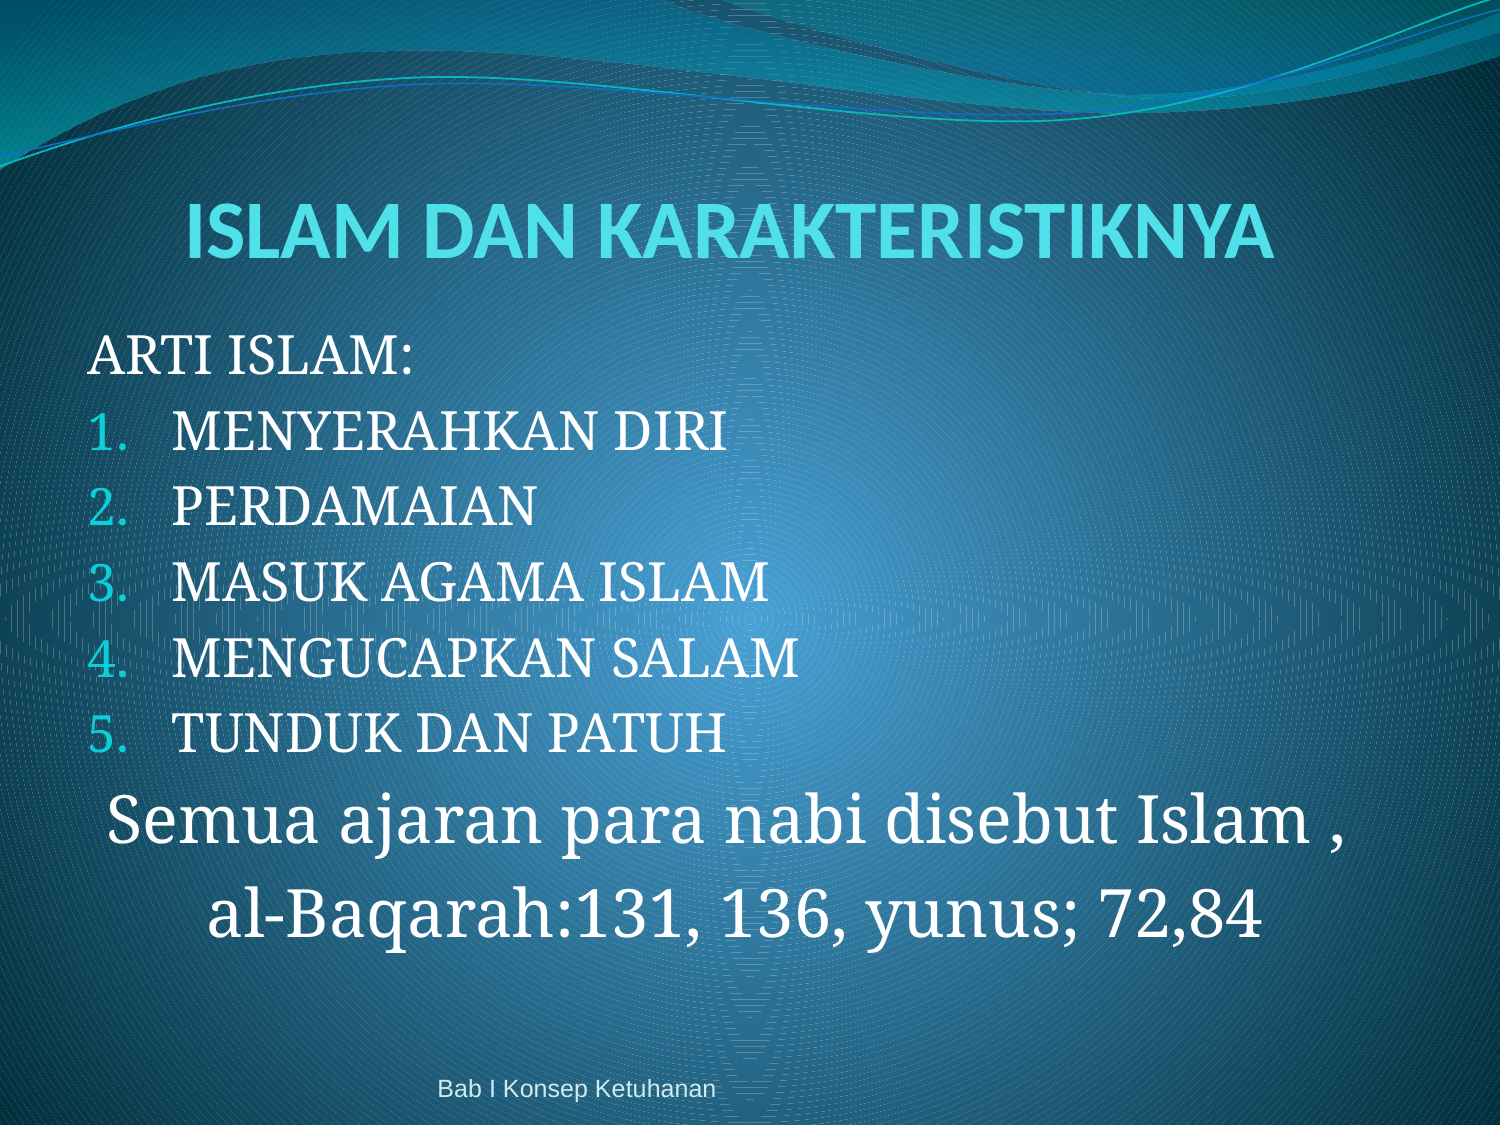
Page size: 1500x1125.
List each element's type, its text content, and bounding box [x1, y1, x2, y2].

footer Bab I Konsep Ketuhanan [437, 1042, 988, 1103]
subtitle ARTI ISLAM: MENYERAHKAN DIRI PERDAMAIAN MASUK AGAMA ISLAM MENGUCAPKAN SALAM TUNDUK DAN PATUH Semua ajaran para nabi disebut Islam , al-Baqarah:131, 136, yunus; 72,84 [87, 312, 1377, 1001]
title ISLAM DAN KARAKTERISTIKNYA [87, 112, 1376, 276]
